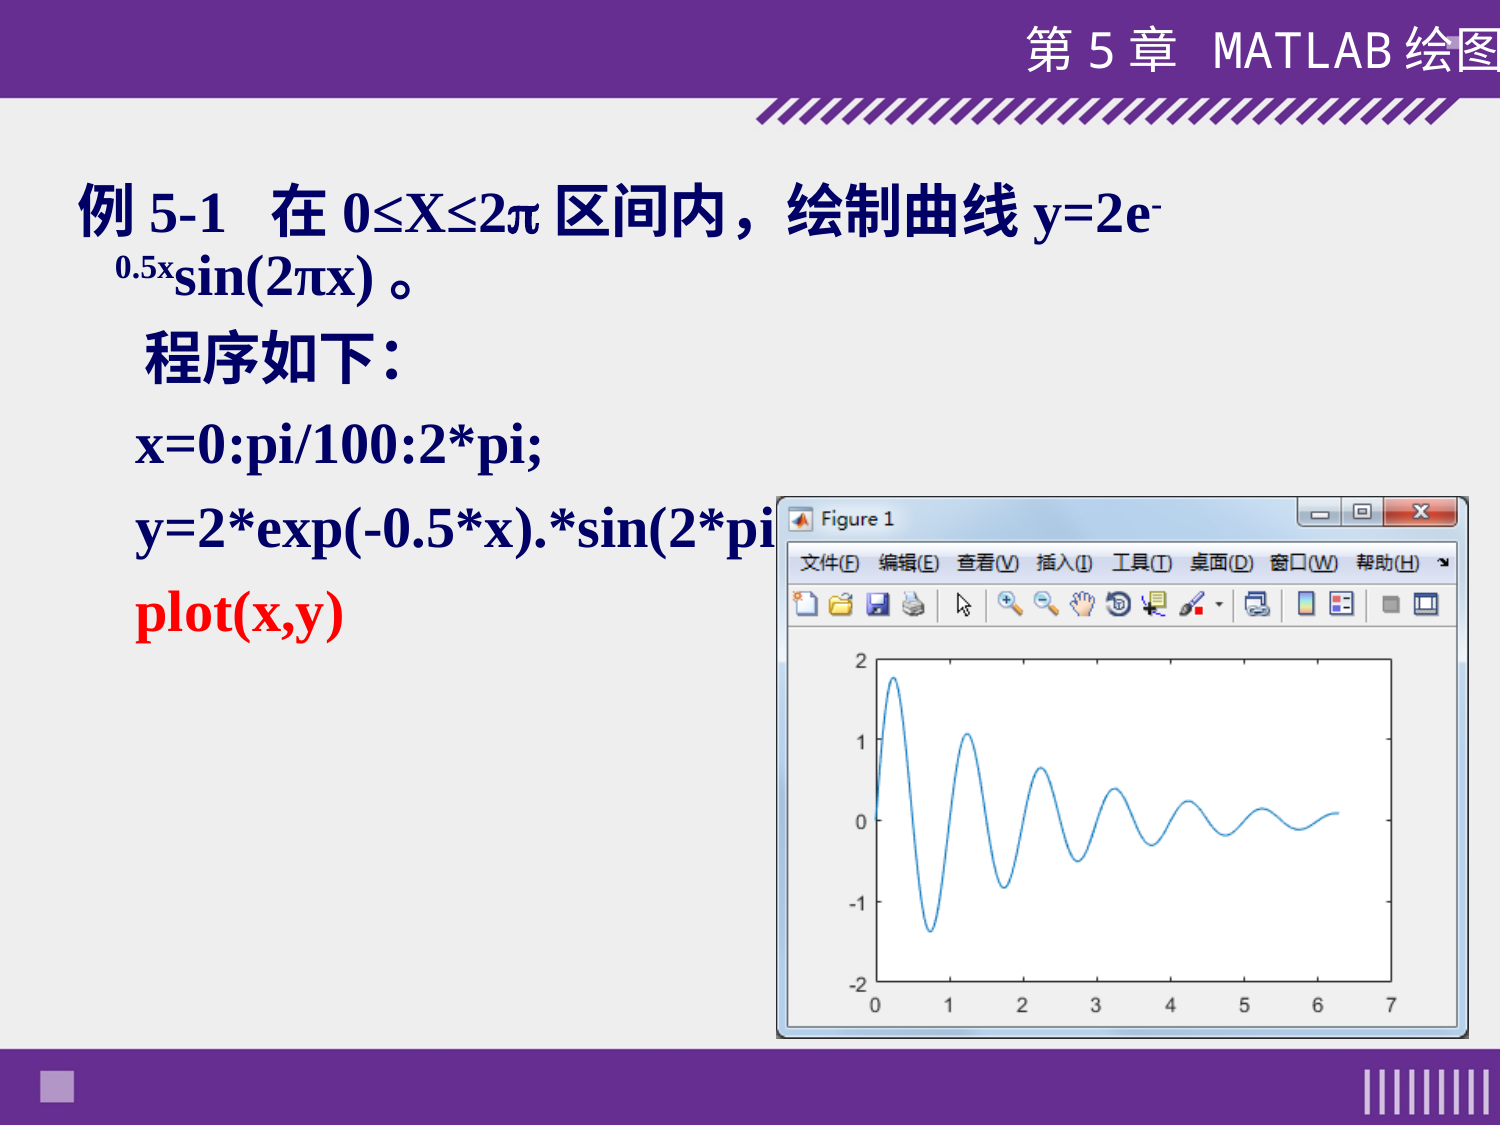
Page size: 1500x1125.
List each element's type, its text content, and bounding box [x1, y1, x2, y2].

list 例5-1 在0≤X≤2区间内，绘制曲线y=2e-0.5xsin(2πx)。 程序如下： x=0:pi/100:2*pi; y=2*exp(-0.5*x).*sin(2*pi*x); plot(x,y) [62, 174, 1471, 988]
picture [0, 0, 1500, 1125]
picture [1463, 32, 1497, 67]
title [75, 104, 1425, 173]
